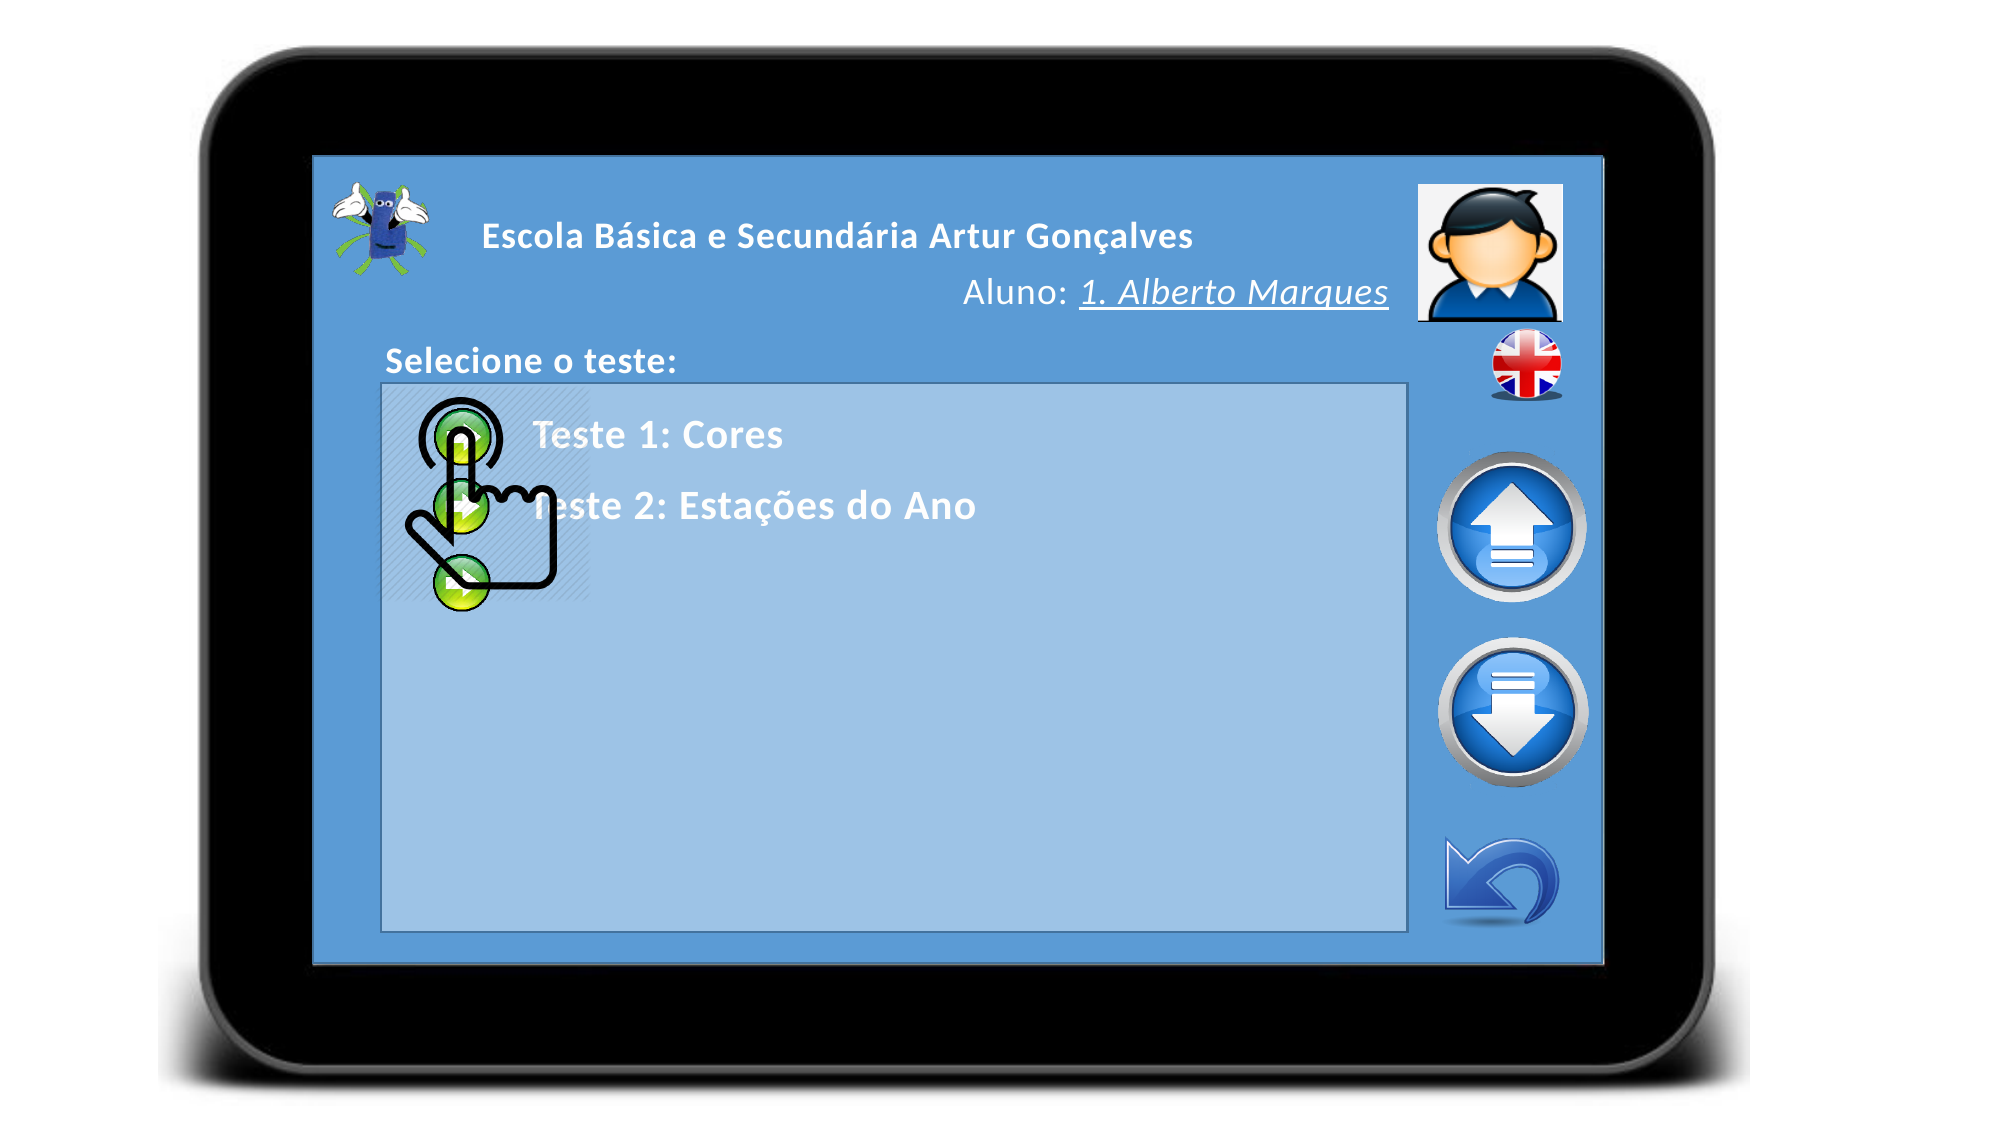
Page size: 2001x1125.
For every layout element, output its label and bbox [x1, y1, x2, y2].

picture [158, 44, 1750, 1106]
